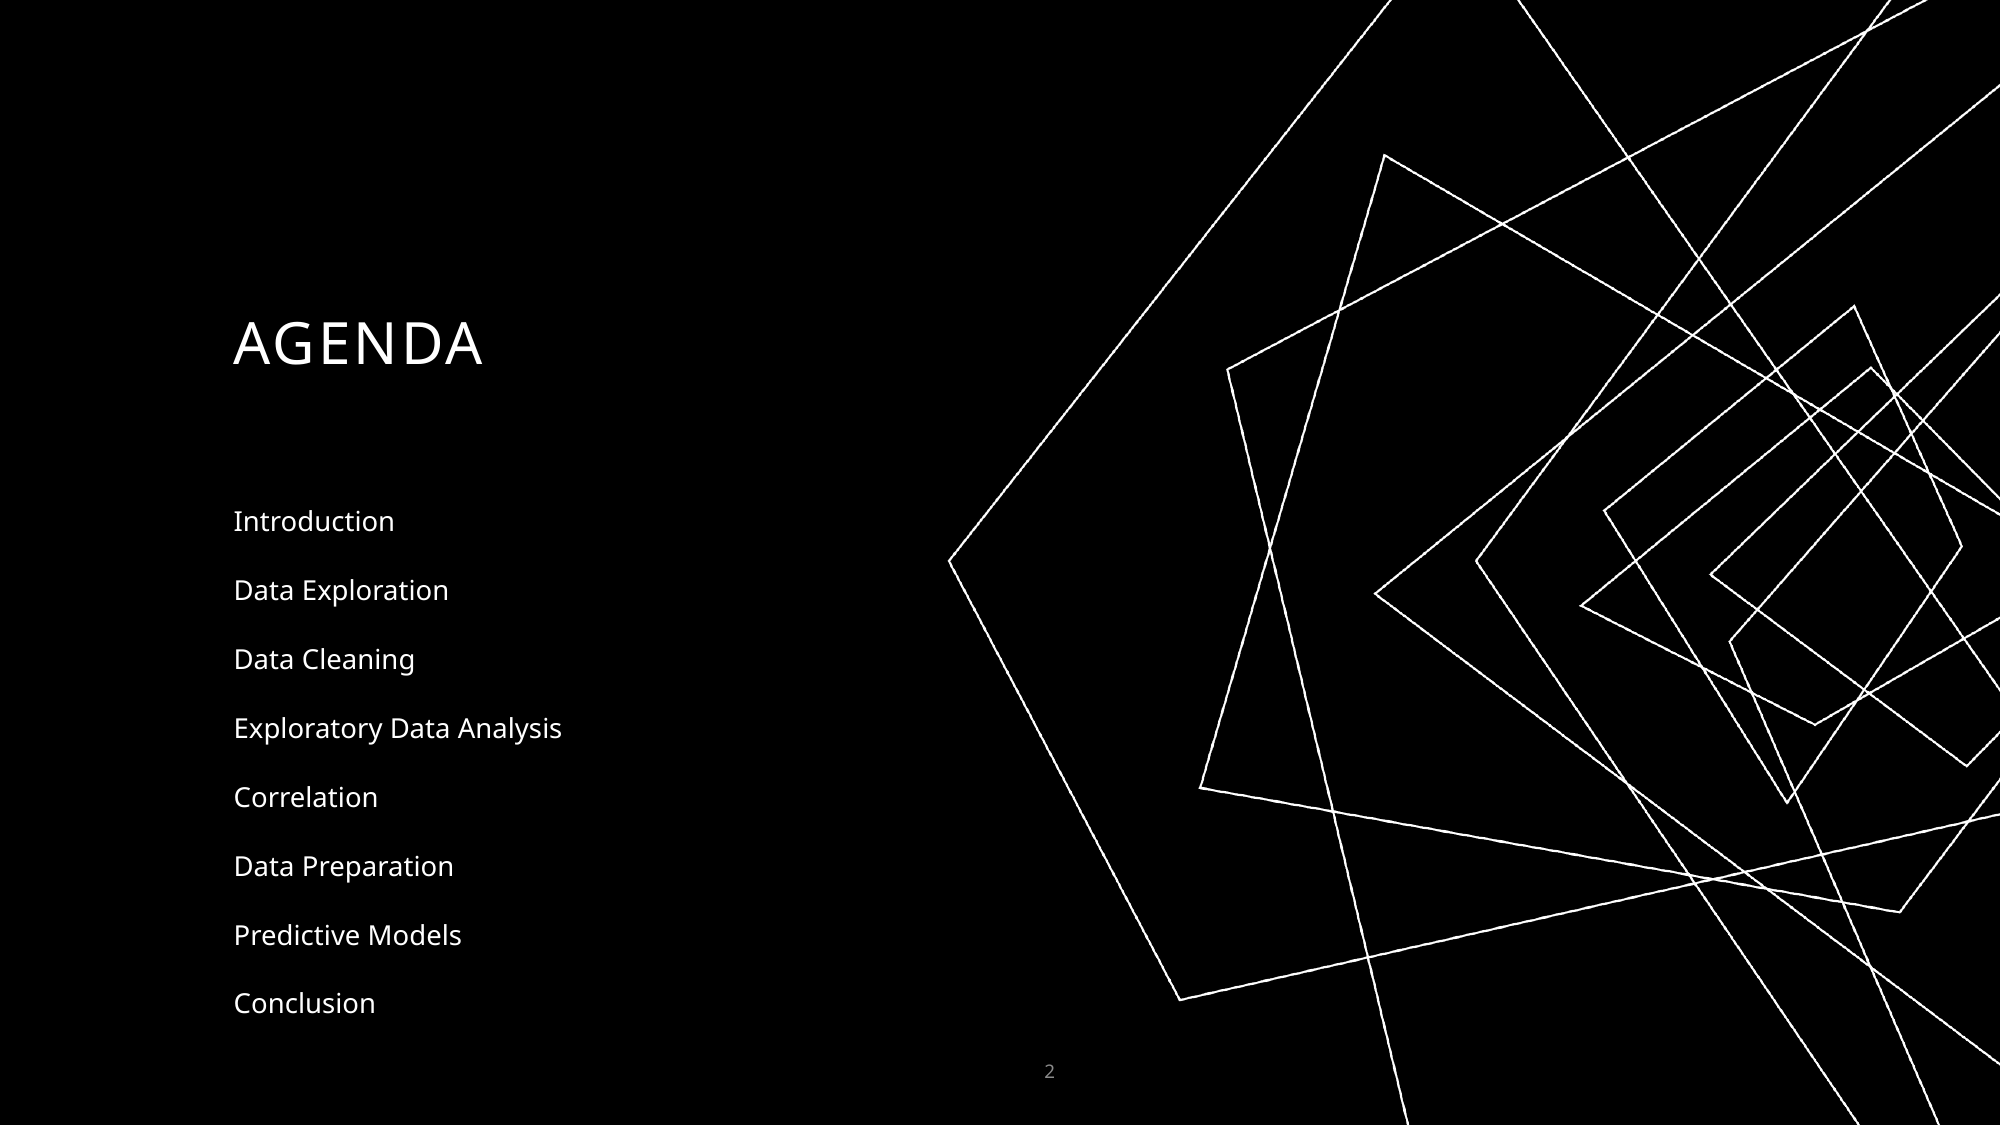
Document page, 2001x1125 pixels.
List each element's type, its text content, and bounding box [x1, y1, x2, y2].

list Introduction Data Exploration Data Cleaning Exploratory Data Analysis Correlation Data Preparation Predictive Models Conclusion [218, 479, 694, 1032]
slide_number 2 [908, 1042, 1071, 1103]
picture [900, 0, 2000, 1125]
title AGENDA [218, 167, 694, 385]
